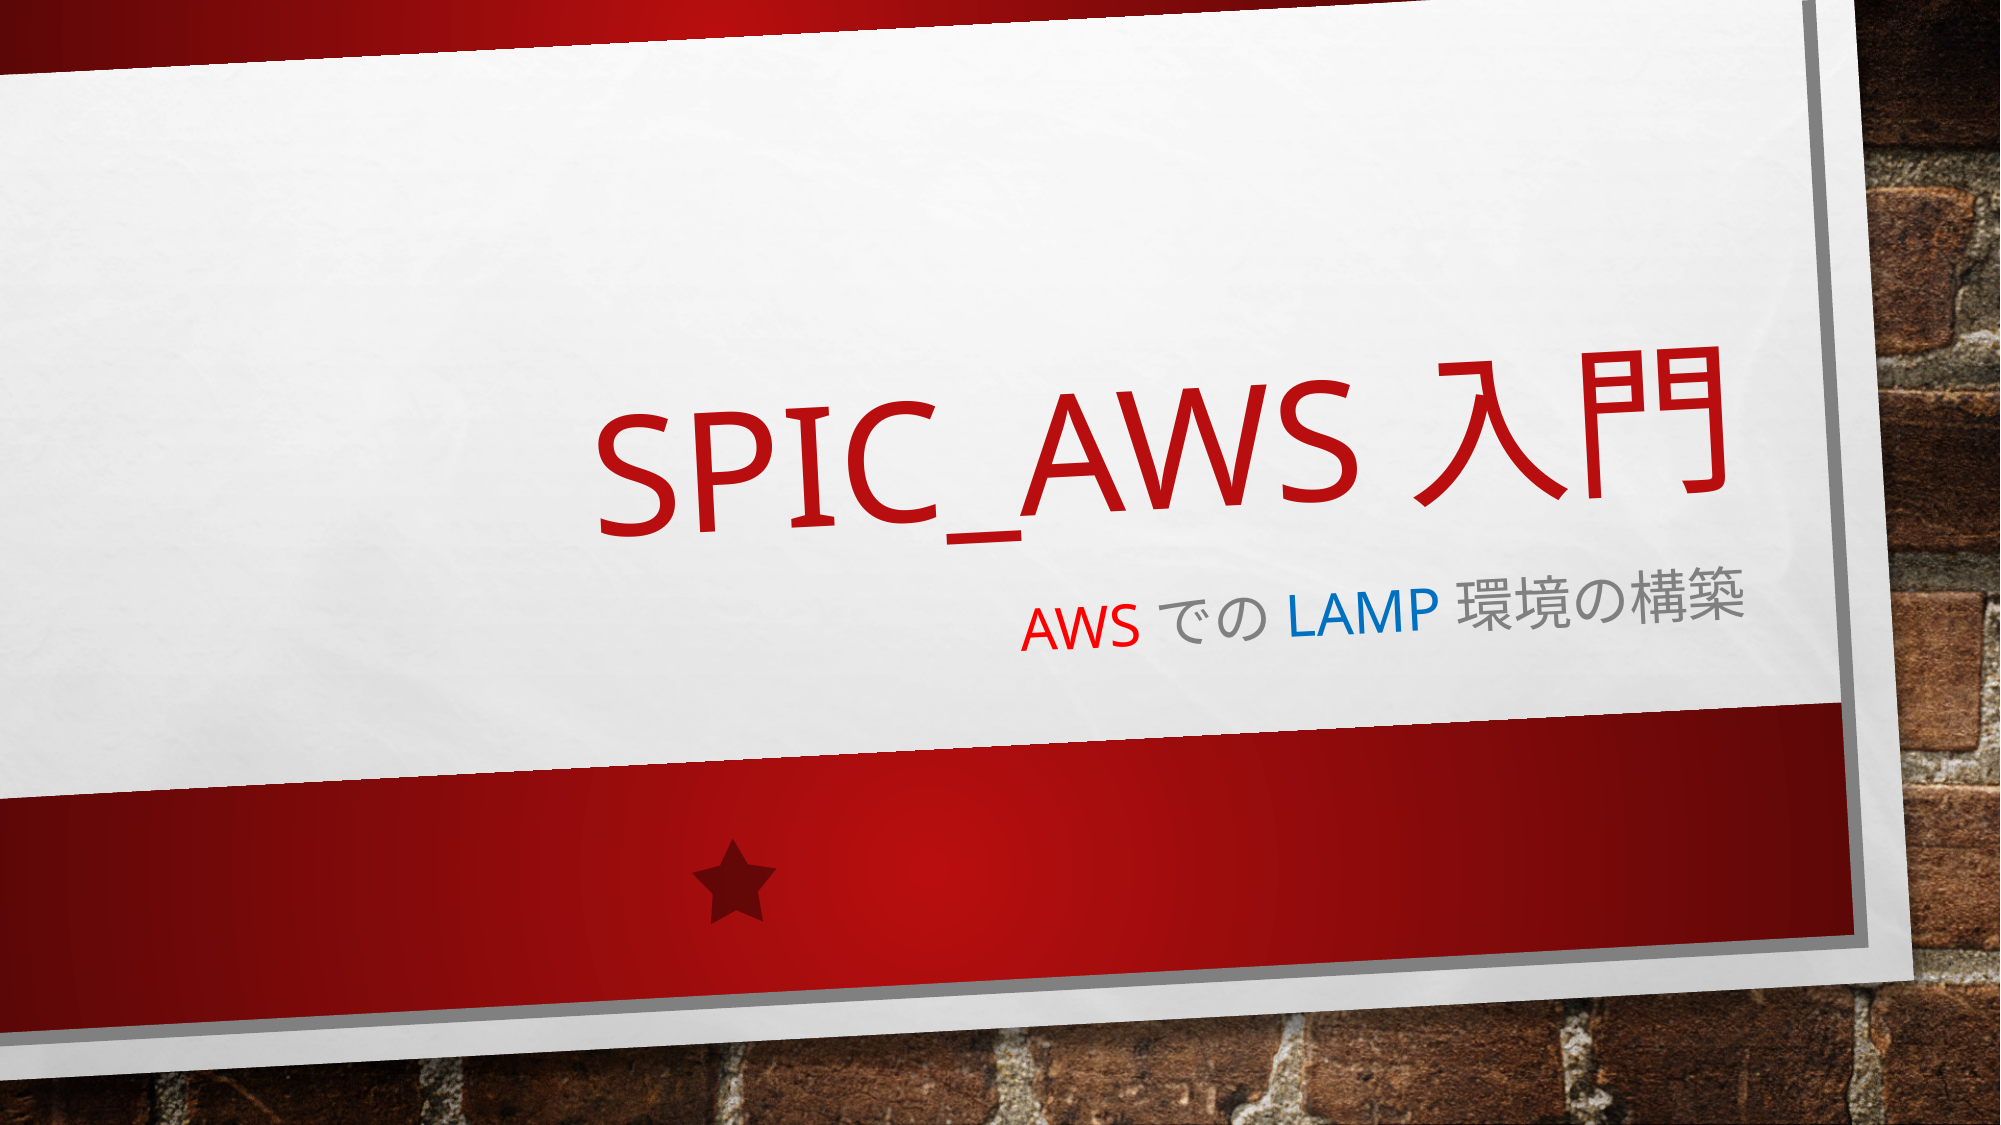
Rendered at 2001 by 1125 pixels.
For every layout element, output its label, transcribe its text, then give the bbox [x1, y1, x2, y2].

title SPIC_AWS入門 [135, 67, 1758, 605]
picture [0, 0, 2000, 1125]
subtitle AWSでのLAMP環境の構築 [159, 533, 1763, 708]
